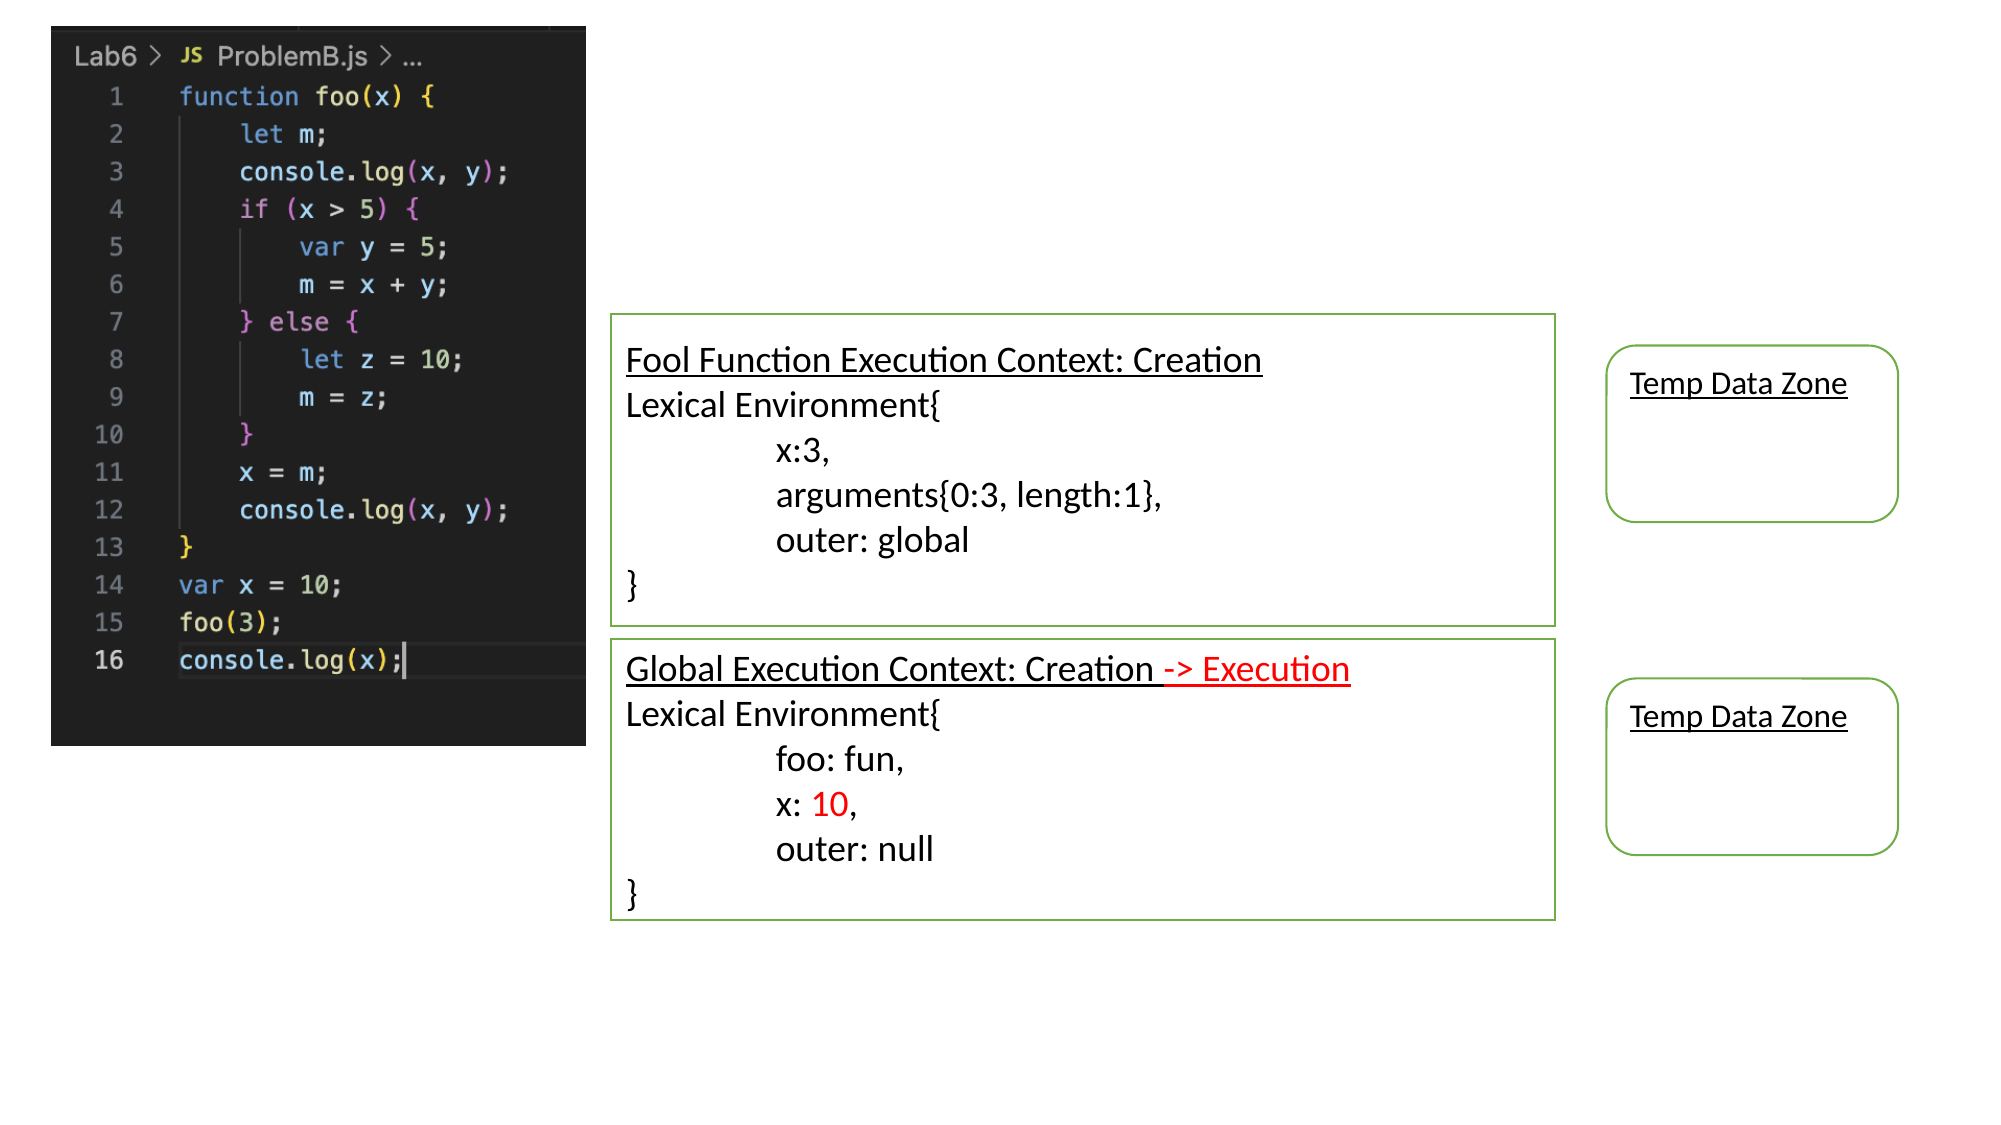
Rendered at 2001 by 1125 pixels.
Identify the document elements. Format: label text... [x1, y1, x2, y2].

text_box Global Execution Context: Creation -> Execution Lexical Environment{ foo: fun, x: 10, outer: null } [610, 638, 1556, 921]
text_box Fool Function Execution Context: Creation Lexical Environment{ x:3, arguments{0:3, length:1}, outer: global } [610, 313, 1556, 627]
text_box Temp Data Zone [1605, 677, 1900, 857]
picture [51, 26, 586, 746]
text_box Temp Data Zone [1605, 344, 1900, 524]
